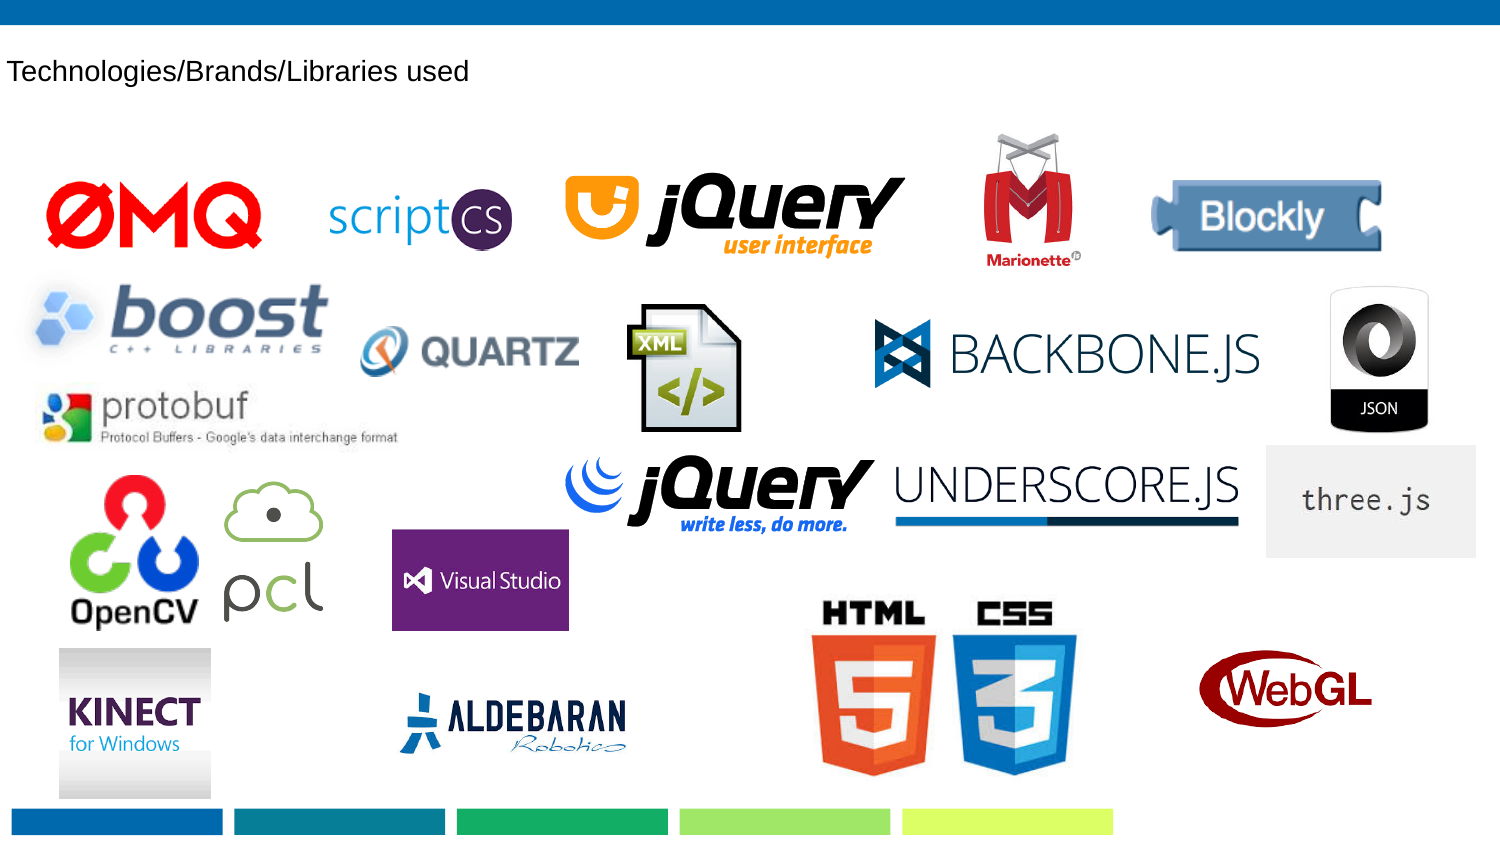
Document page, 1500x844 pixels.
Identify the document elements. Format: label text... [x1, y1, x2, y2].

picture [70, 475, 200, 631]
picture [215, 473, 331, 630]
title Technologies/Brands/Libraries used [0, 0, 1500, 140]
picture [627, 304, 755, 433]
picture [35, 382, 409, 459]
picture [1302, 283, 1455, 435]
picture [46, 181, 262, 250]
picture [330, 218, 342, 230]
picture [359, 326, 579, 378]
picture [9, 265, 355, 372]
picture [392, 529, 569, 631]
picture [59, 648, 211, 799]
picture [330, 189, 512, 251]
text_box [565, 133, 1476, 783]
picture [392, 685, 633, 761]
